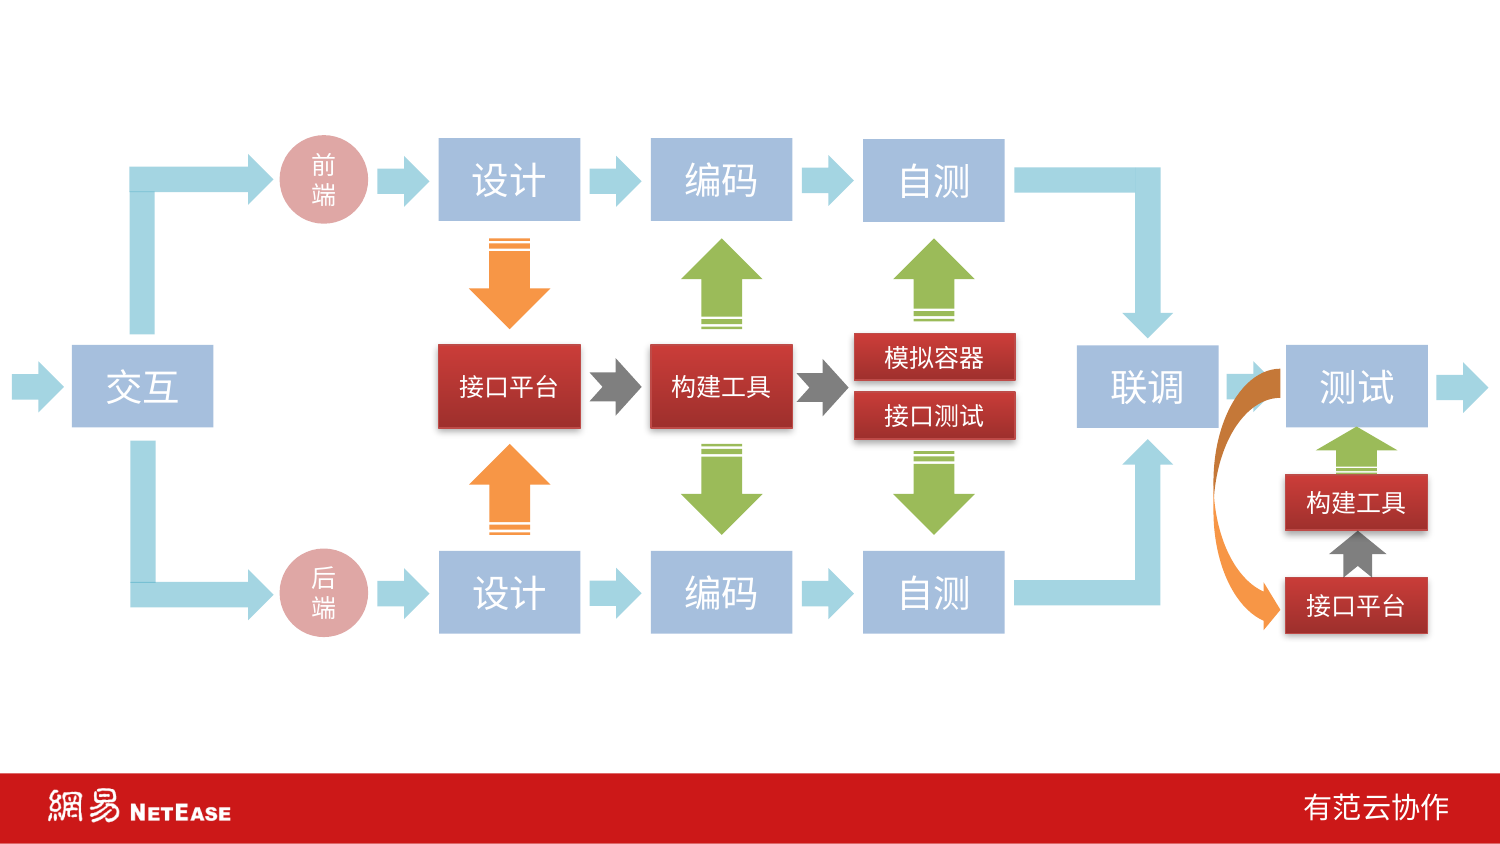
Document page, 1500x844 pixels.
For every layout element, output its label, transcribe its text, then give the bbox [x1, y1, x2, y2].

text_box 自测 [863, 139, 1005, 222]
text_box [1014, 167, 1135, 193]
text_box [469, 443, 551, 523]
text_box 编码 [650, 138, 793, 221]
text_box [680, 456, 763, 535]
text_box 设计 [439, 550, 581, 634]
text_box [701, 319, 743, 325]
picture [46, 786, 231, 824]
text_box 接口测试 [854, 391, 1016, 440]
text_box [1122, 167, 1174, 339]
text_box [1315, 426, 1398, 467]
text_box [11, 361, 64, 413]
text_box 构建工具 [1285, 474, 1428, 531]
text_box [129, 191, 155, 335]
text_box [913, 456, 955, 462]
text_box 接口平台 [1285, 577, 1428, 634]
text_box [489, 243, 530, 249]
text_box [893, 463, 975, 535]
text_box [377, 155, 430, 207]
text_box [1213, 368, 1281, 631]
text_box 测试 [1286, 344, 1428, 428]
text_box [1253, 402, 1264, 413]
text_box [893, 238, 975, 309]
text_box [589, 567, 642, 619]
text_box [796, 358, 849, 417]
text_box [801, 155, 854, 206]
text_box [589, 155, 642, 207]
text_box [801, 568, 854, 620]
text_box [377, 568, 430, 620]
text_box 前端 [279, 135, 369, 224]
text_box 模拟容器 [854, 333, 1016, 381]
text_box [1336, 468, 1377, 475]
text_box 接口平台 [438, 344, 581, 429]
footer 有范云协作 [547, 782, 1465, 827]
text_box [130, 440, 156, 583]
text_box [1226, 361, 1264, 400]
text_box [1328, 530, 1387, 578]
text_box [913, 311, 955, 317]
text_box [1436, 362, 1489, 413]
text_box 交互 [71, 344, 214, 428]
text_box [701, 443, 743, 447]
text_box 联调 [1076, 345, 1219, 428]
text_box [701, 448, 743, 455]
text_box 自测 [863, 550, 1005, 634]
text_box [1014, 580, 1135, 606]
text_box 构建工具 [650, 344, 793, 429]
text_box [680, 238, 763, 317]
text_box 编码 [650, 550, 793, 634]
text_box [129, 153, 274, 205]
text_box [701, 326, 743, 330]
text_box [130, 569, 274, 621]
text_box 后端 [279, 548, 369, 638]
text_box [468, 251, 551, 330]
text_box [489, 524, 531, 530]
text_box [913, 318, 955, 322]
text_box 设计 [438, 138, 581, 221]
text_box [589, 358, 642, 416]
text_box [1122, 439, 1174, 606]
